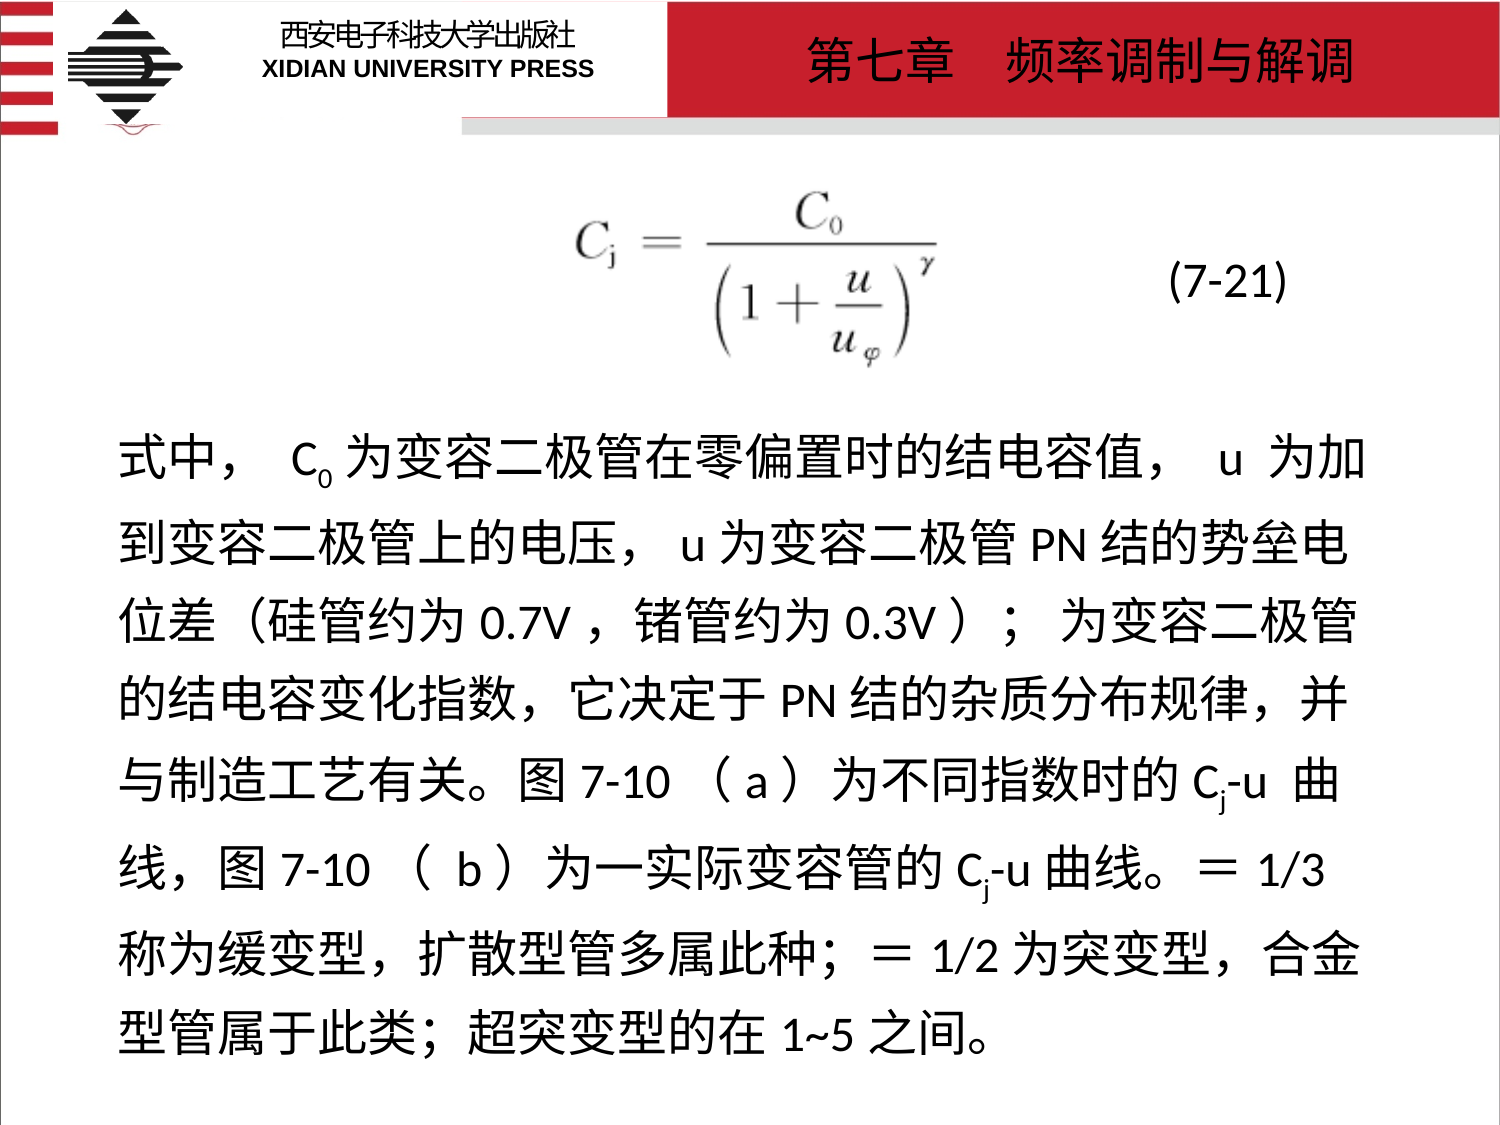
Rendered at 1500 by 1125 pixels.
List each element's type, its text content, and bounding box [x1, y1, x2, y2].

picture [0, 1, 1500, 1125]
text_box (7-21) [1152, 240, 1304, 316]
